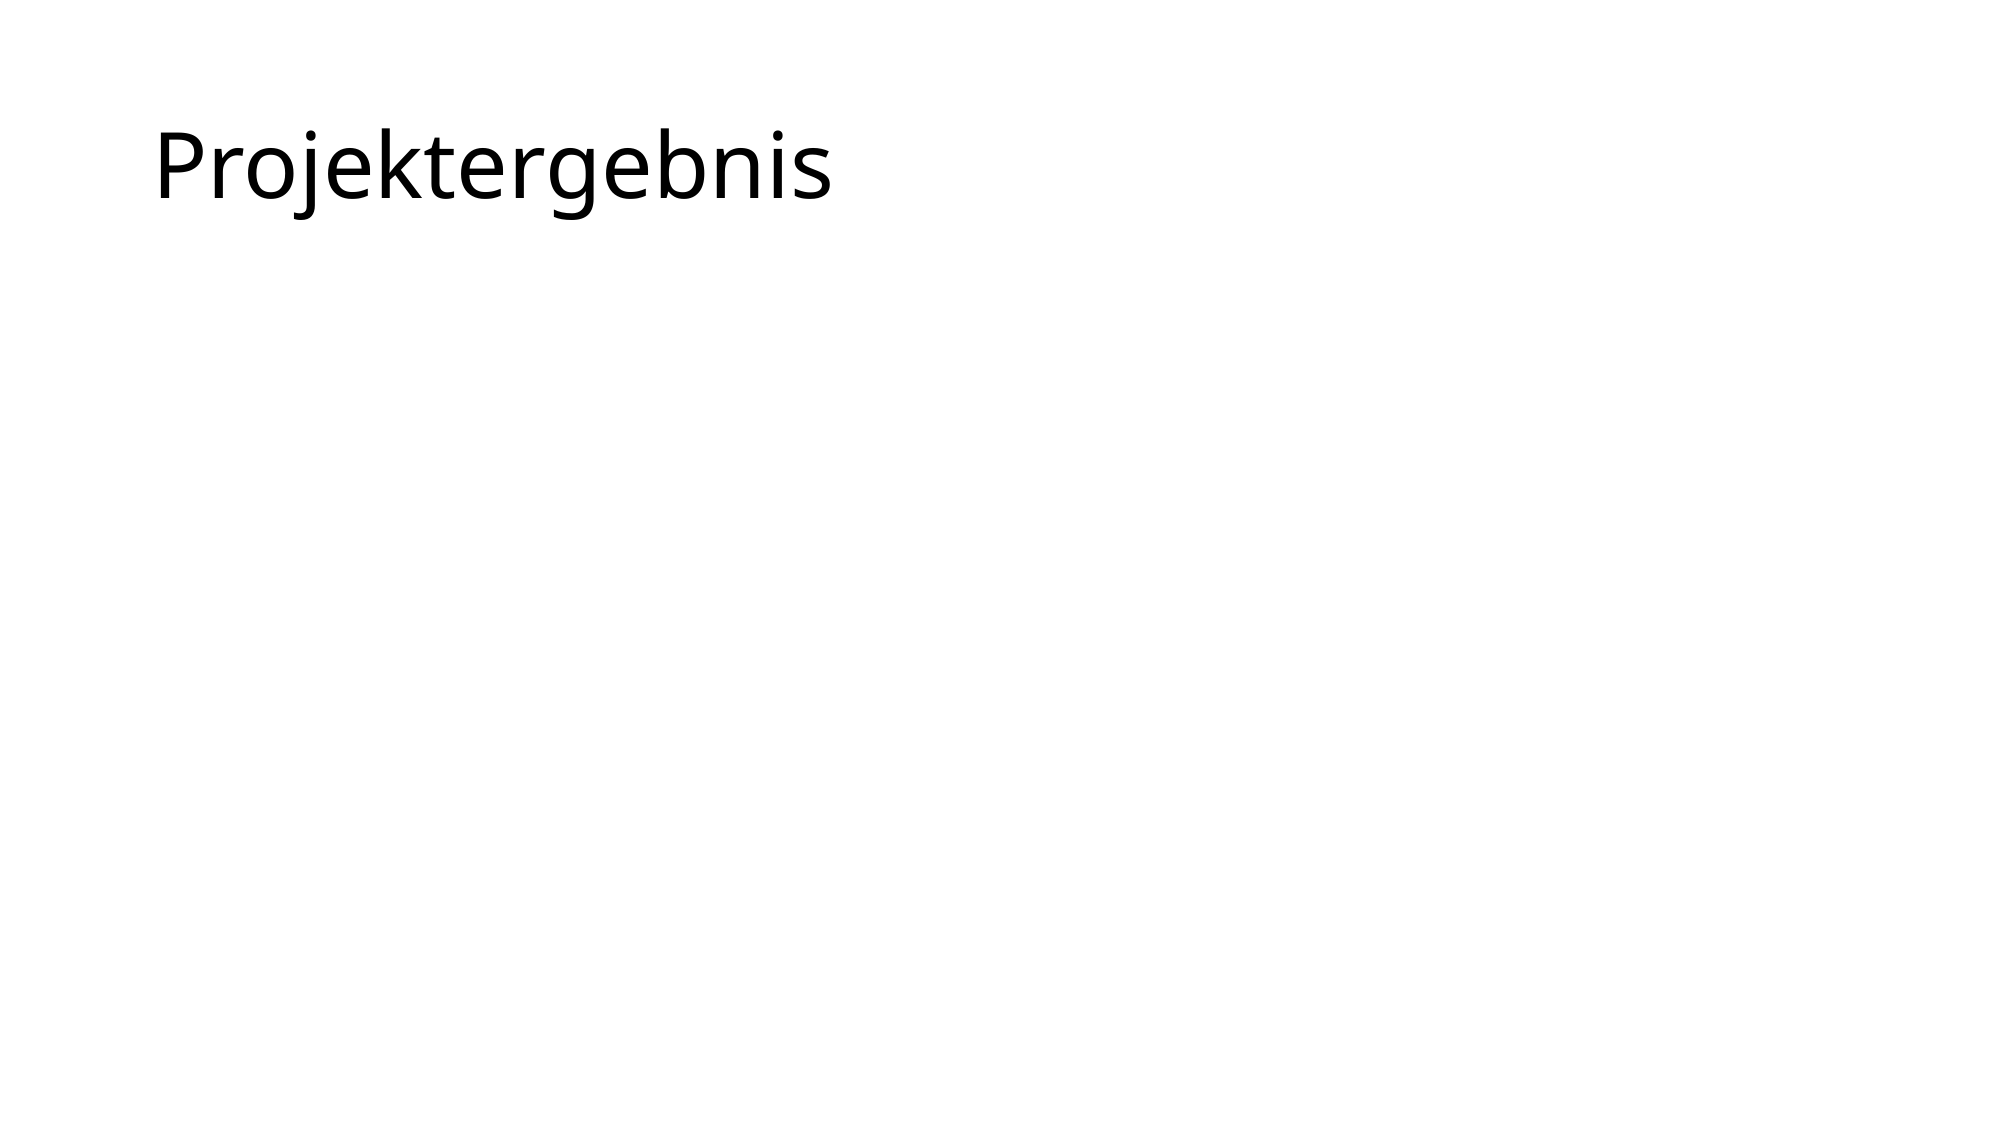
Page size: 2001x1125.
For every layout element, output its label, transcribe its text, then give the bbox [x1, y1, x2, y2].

title Projektergebnis [137, 59, 1863, 278]
